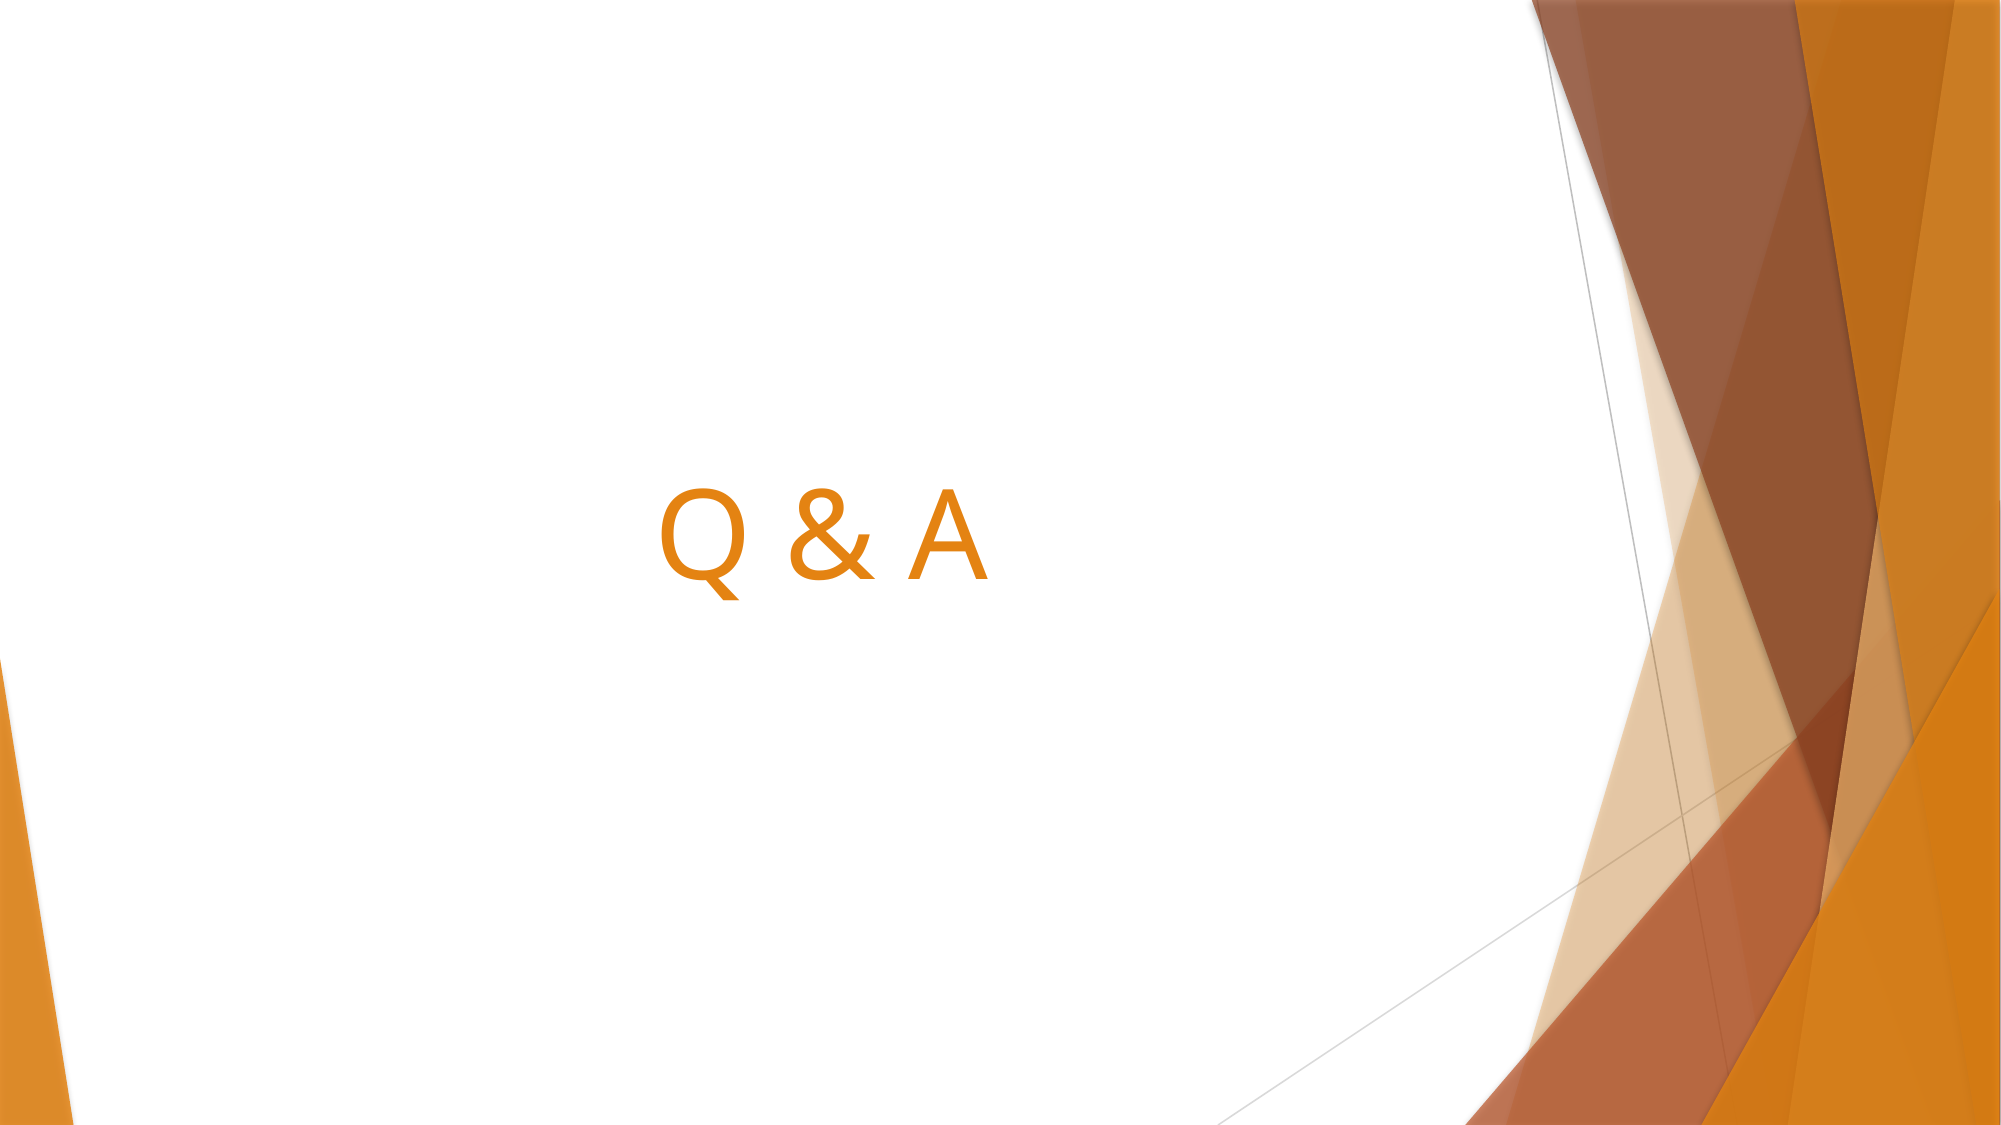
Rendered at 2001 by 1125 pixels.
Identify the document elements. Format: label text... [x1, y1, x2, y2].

title Q & A [116, 447, 1527, 664]
